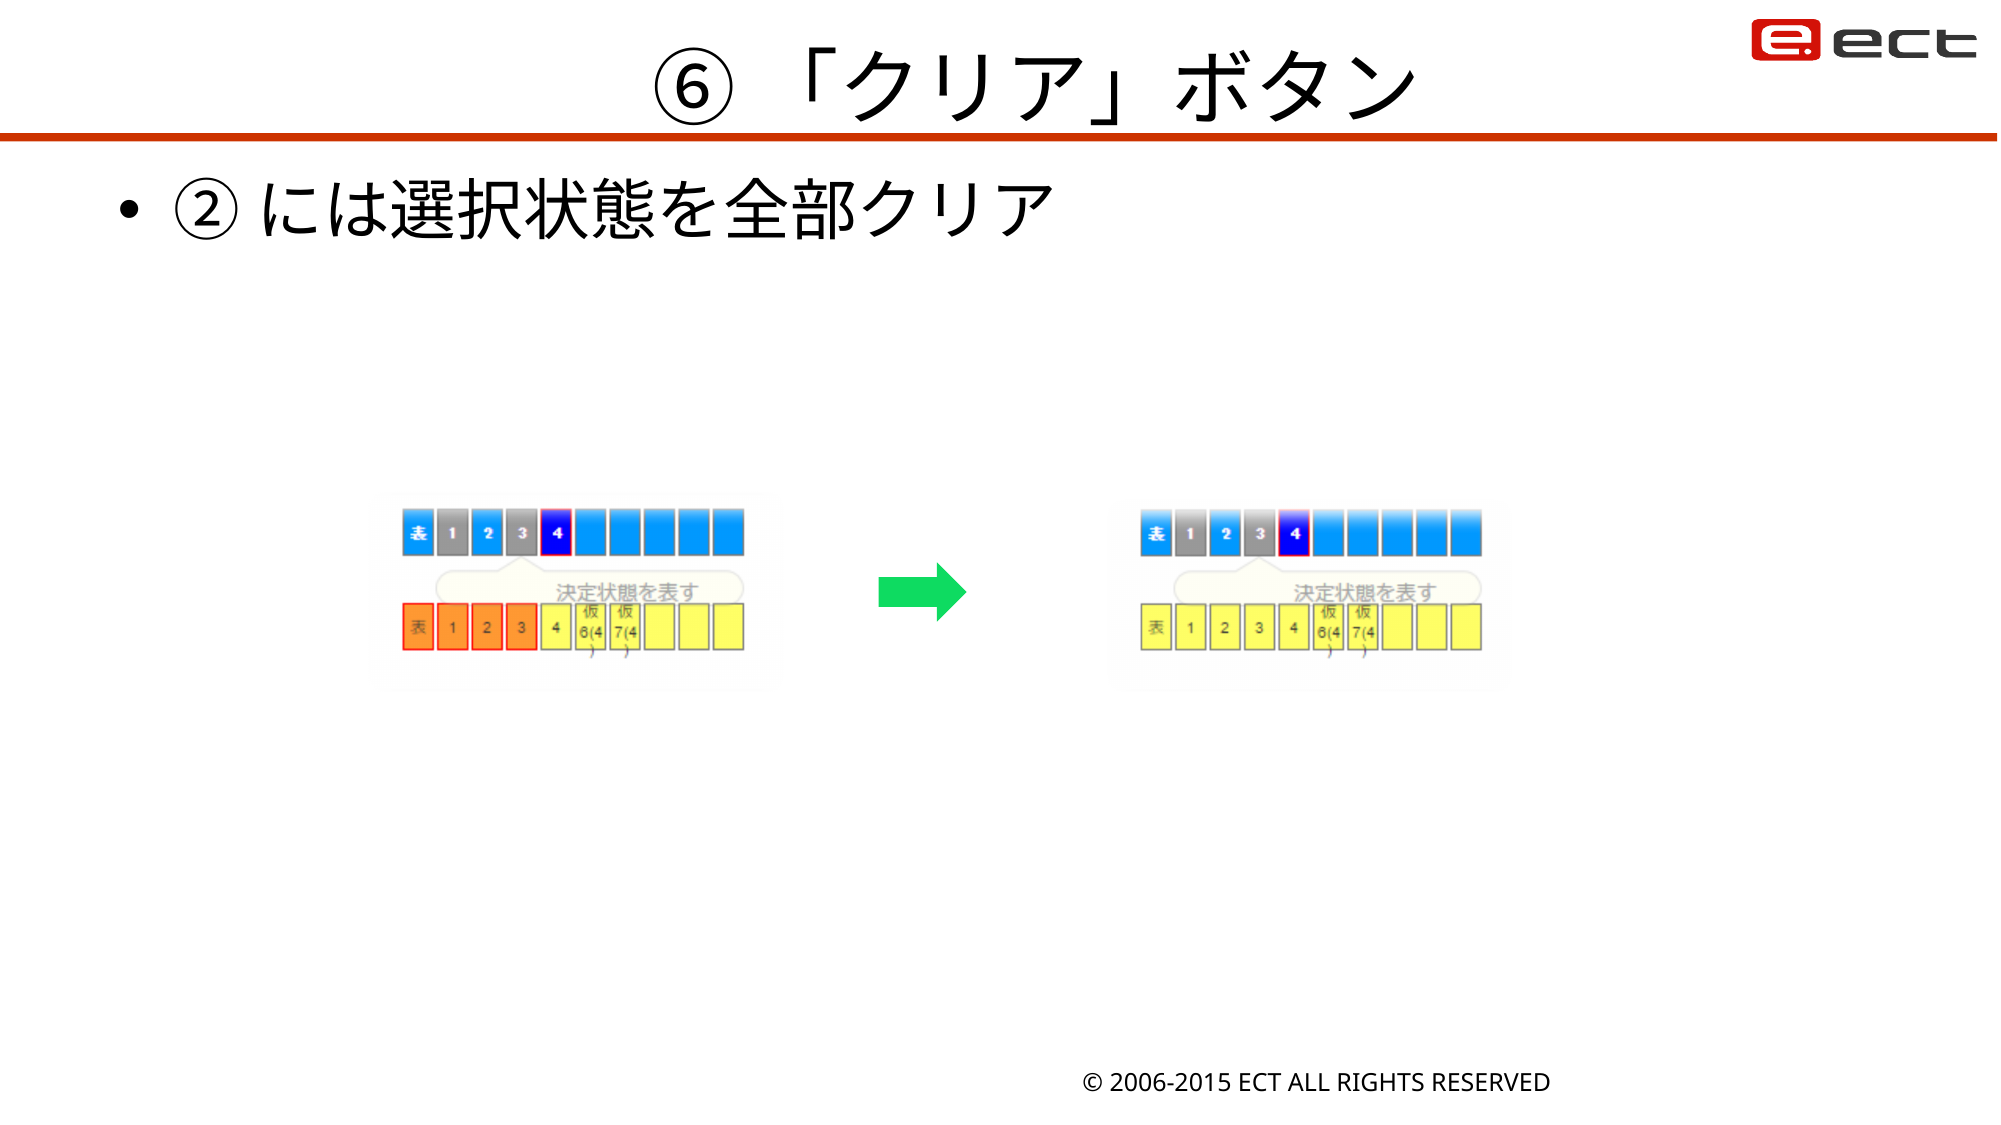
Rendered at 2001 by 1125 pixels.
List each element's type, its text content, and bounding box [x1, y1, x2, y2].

picture [1751, 19, 1977, 61]
text_box [876, 560, 969, 624]
picture [1106, 498, 1513, 693]
title ⑥「クリア」ボタン [338, 45, 1736, 126]
picture [368, 491, 785, 693]
list ②には選択状態を全部クリア [102, 160, 1903, 1024]
